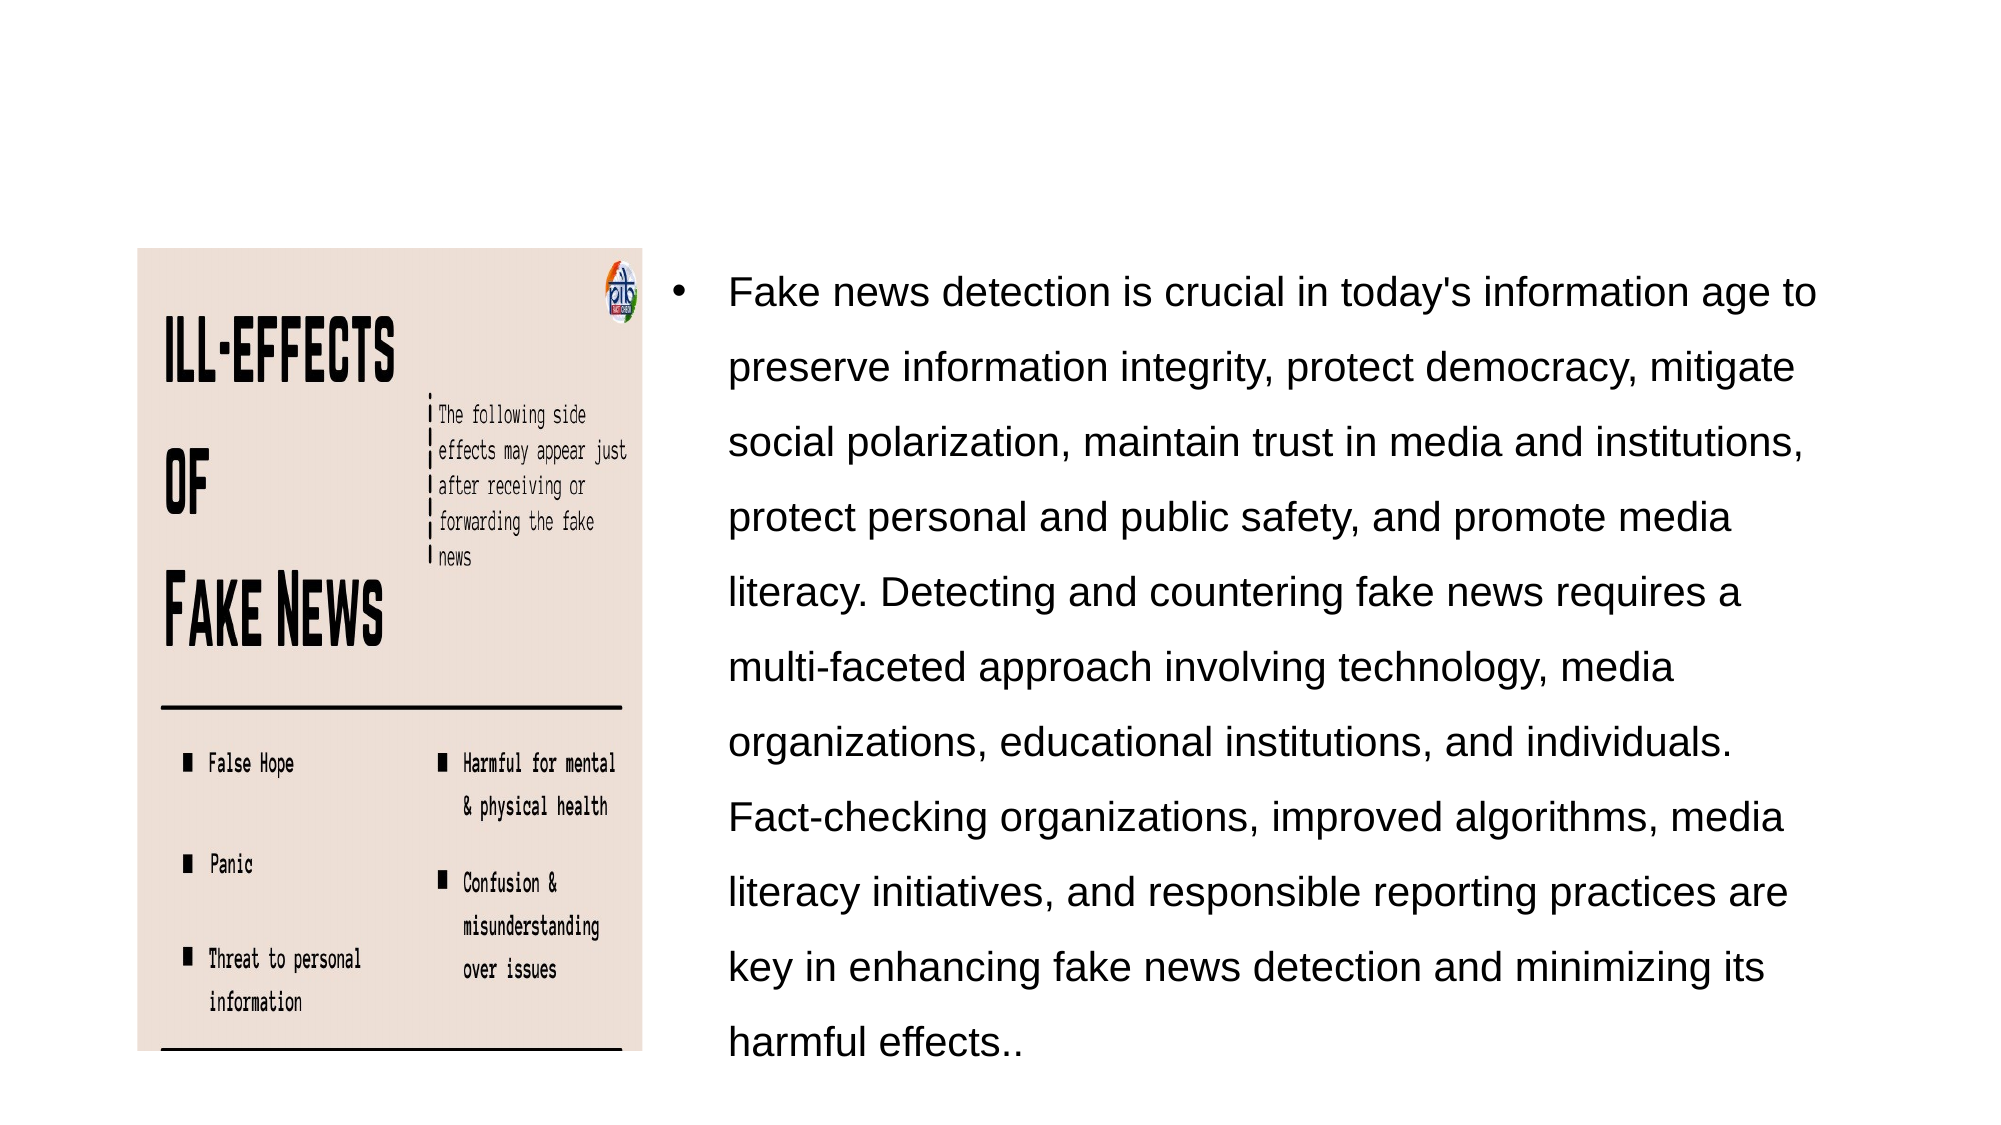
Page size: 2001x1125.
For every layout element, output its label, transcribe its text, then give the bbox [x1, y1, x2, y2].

text_box Fake news detection is crucial in today's information age to preserve information integrity, protect democracy, mitigate social polarization, maintain trust in media and institutions, protect personal and public safety, and promote media literacy. Detecting and countering fake news requires a multi-faceted approach involving technology, media organizations, educational institutions, and individuals. Fact-checking organizations, improved algorithms, media literacy initiatives, and responsible reporting practices are key in enhancing fake news detection and minimizing its harmful effects.. [657, 232, 1842, 1073]
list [137, 248, 643, 1051]
